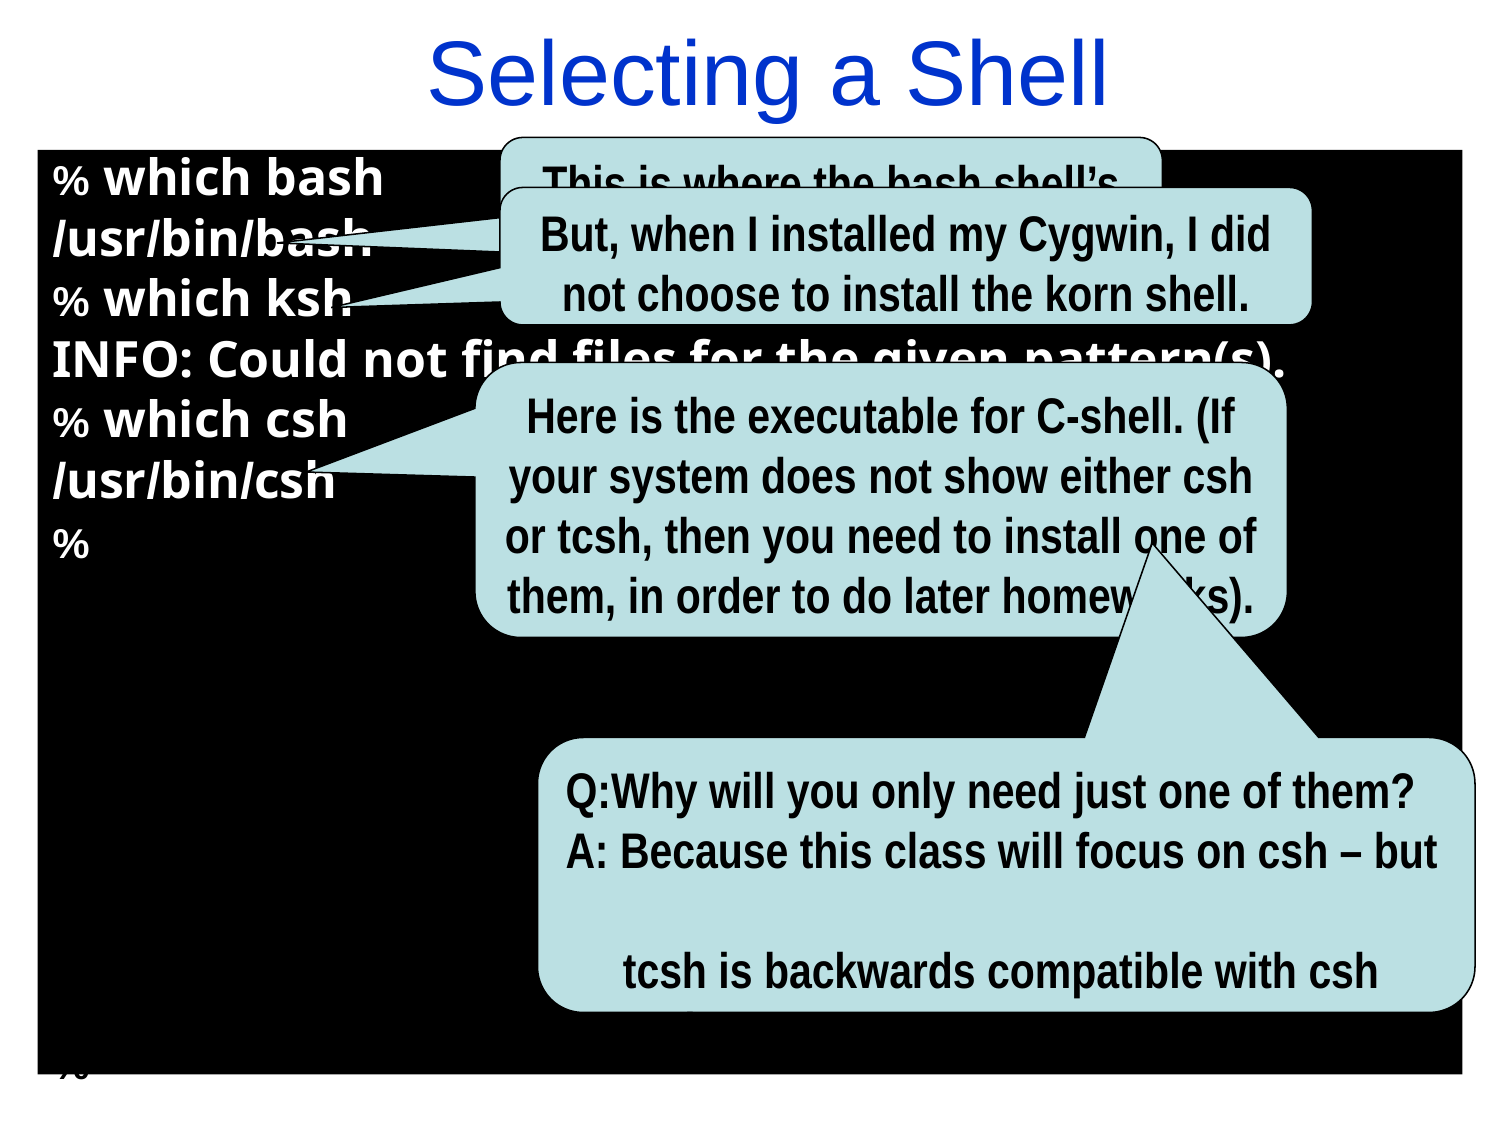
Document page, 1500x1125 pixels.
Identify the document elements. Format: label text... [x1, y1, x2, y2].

list % which bash /usr/bin/bash % which ksh INFO: Could not find files for the given pattern(s). % which csh /usr/bin/csh % ls -l /usr/bin/csh lrwxrwxrwx 1 English None 4 Feb 12 02:27 /usr/bin/csh -> tcsh % where tcsh /usr/bin/sh % ls -l /usr/bin/tcsh -rwxr-xr-x 1 English None 324622 Apr 26 2012 /usr/bin/tcsh % tcsh % [37, 149, 1463, 1075]
text_box Here is the executable for C-shell. (If your system does not show either csh or tcsh, then you need to install one of them, in order to do later homeworks). [306, 362, 1288, 638]
text_box This is where the bash shell’s executable can be found. [276, 217, 499, 252]
text_box This is where the bash shell’s executable can be found. [499, 137, 1163, 209]
text_box But, when I installed my Cygwin, I did not choose to install the korn shell. [331, 187, 1313, 325]
text_box Selecting a Shell [137, 0, 1400, 138]
text_box Q:Why will you only need just one of them? A: Because this class will focus on csh – but tcsh is backwards compatible with csh scripts. [537, 543, 1476, 1013]
